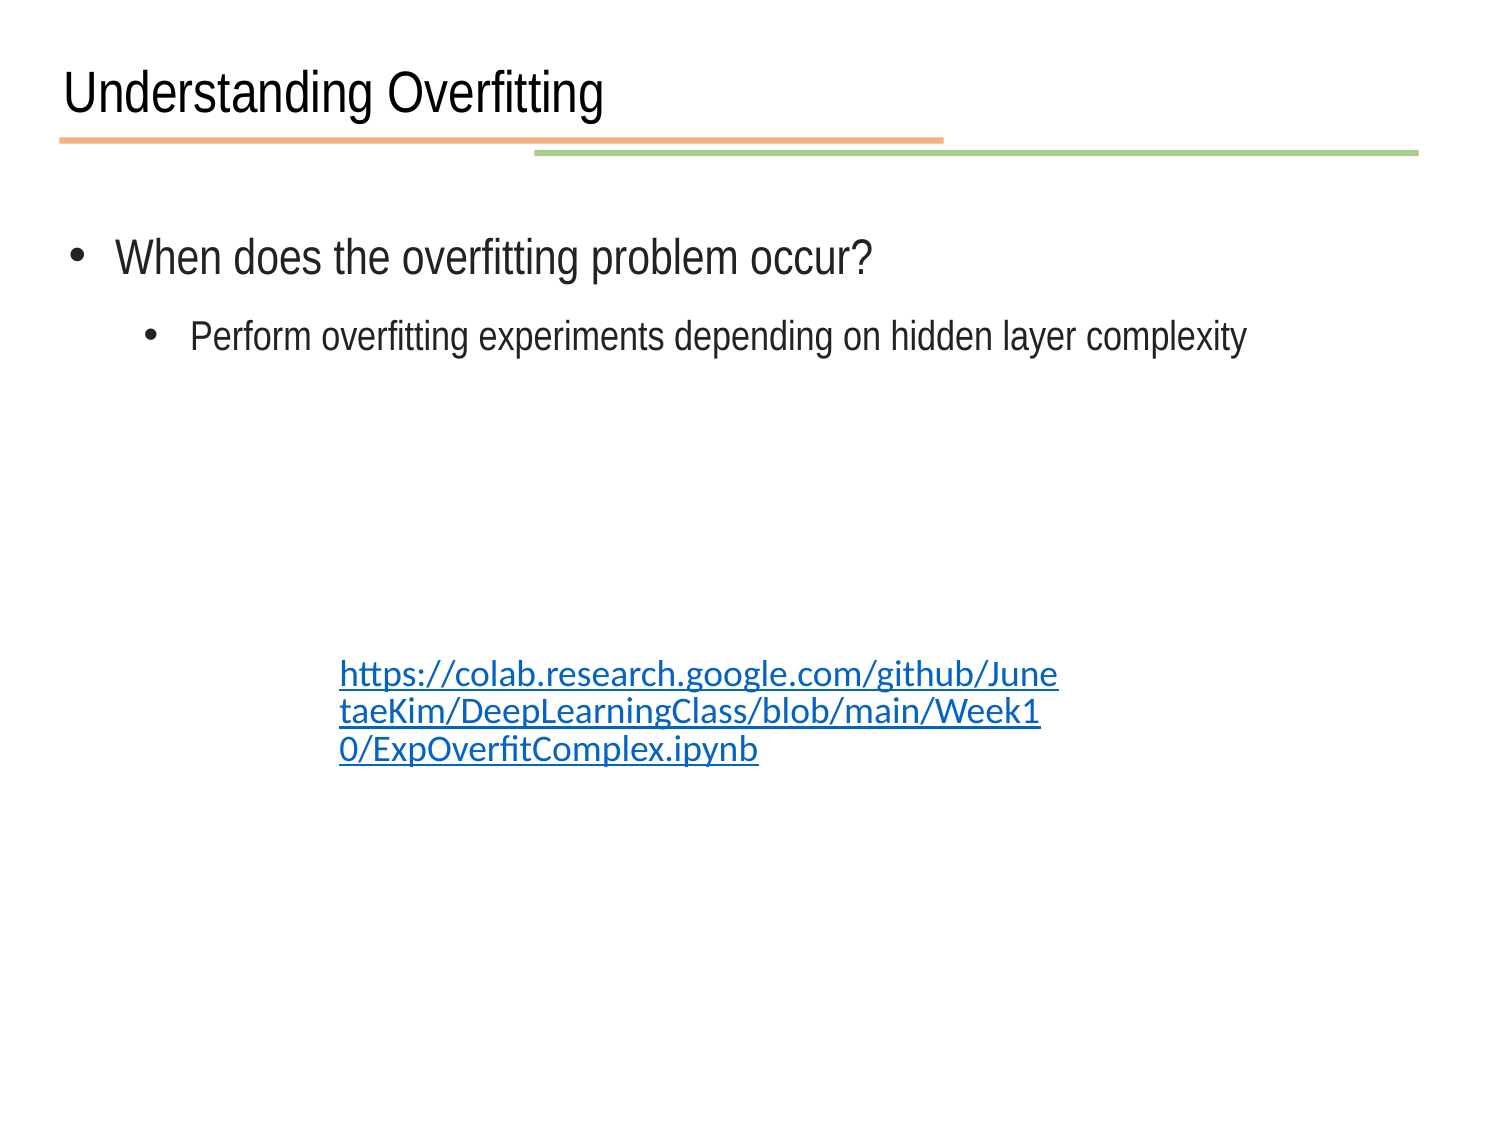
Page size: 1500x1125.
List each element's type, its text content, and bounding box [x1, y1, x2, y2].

text_box Understanding Overfitting [49, 11, 1451, 132]
text_box https://colab.research.google.com/github/JunetaeKim/DeepLearningClass/blob/main/Week10/ExpOverfitComplex.ipynb [324, 641, 1075, 701]
text_box When does the overfitting problem occur? Perform overfitting experiments depending on hidden layer complexity [53, 186, 1488, 592]
